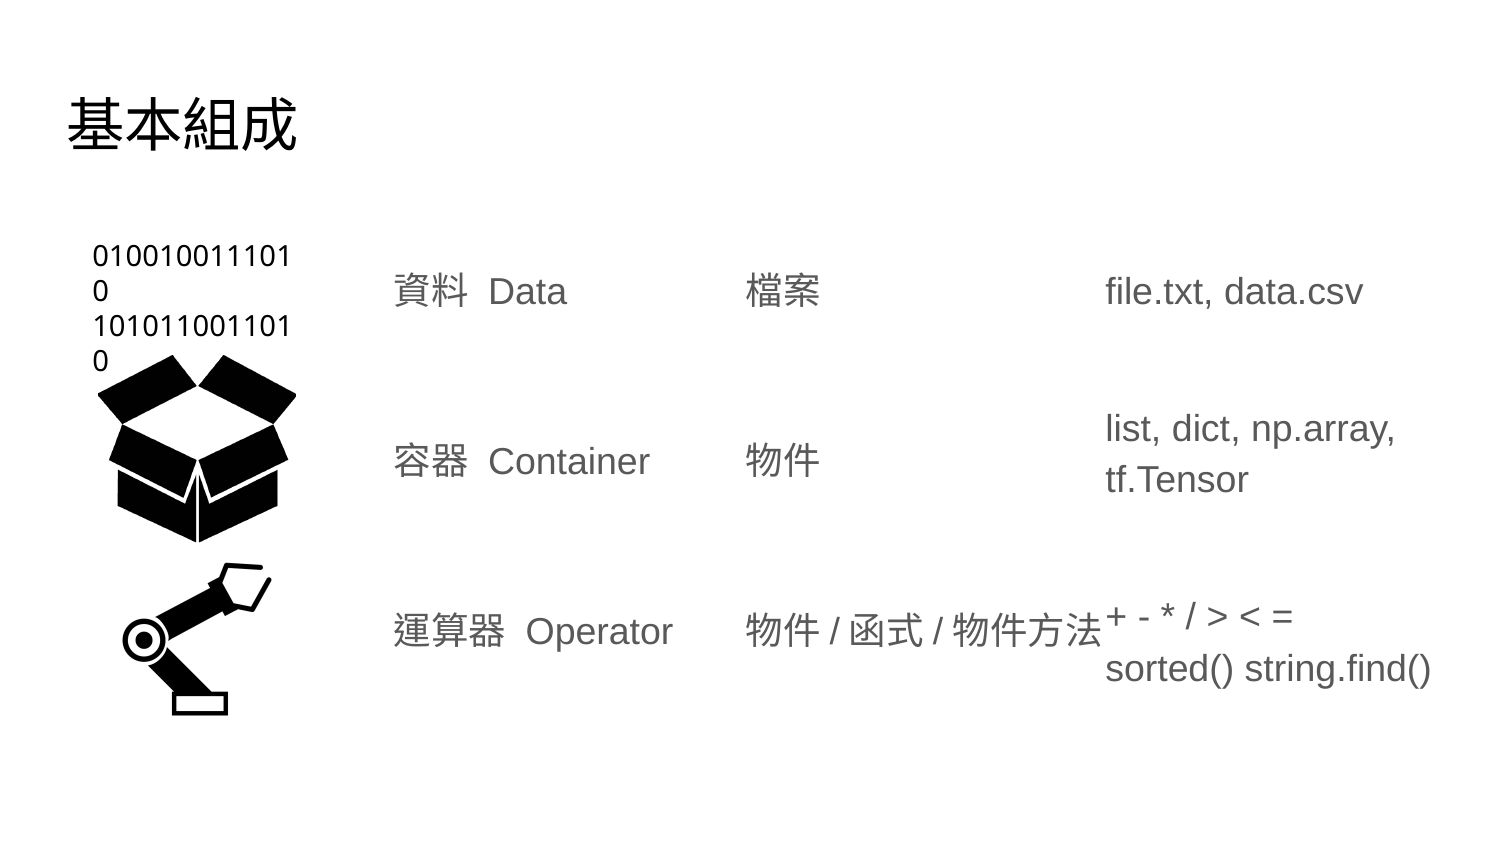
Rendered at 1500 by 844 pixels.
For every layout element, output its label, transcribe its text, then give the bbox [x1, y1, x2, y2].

text_box 0100100111010 1010110011010 [77, 222, 317, 327]
list 檔案 物件 物件/函式/物件方法 [730, 166, 1090, 728]
list file.txt, data.csv list, dict, np.array, tf.Tensor + - * / > < = sorted() string.find() [1090, 166, 1479, 728]
list 資料 Data 容器 Container 運算器 Operator [378, 166, 730, 728]
title 基本組成 [51, 72, 1449, 167]
picture [97, 349, 296, 548]
picture [97, 559, 296, 718]
